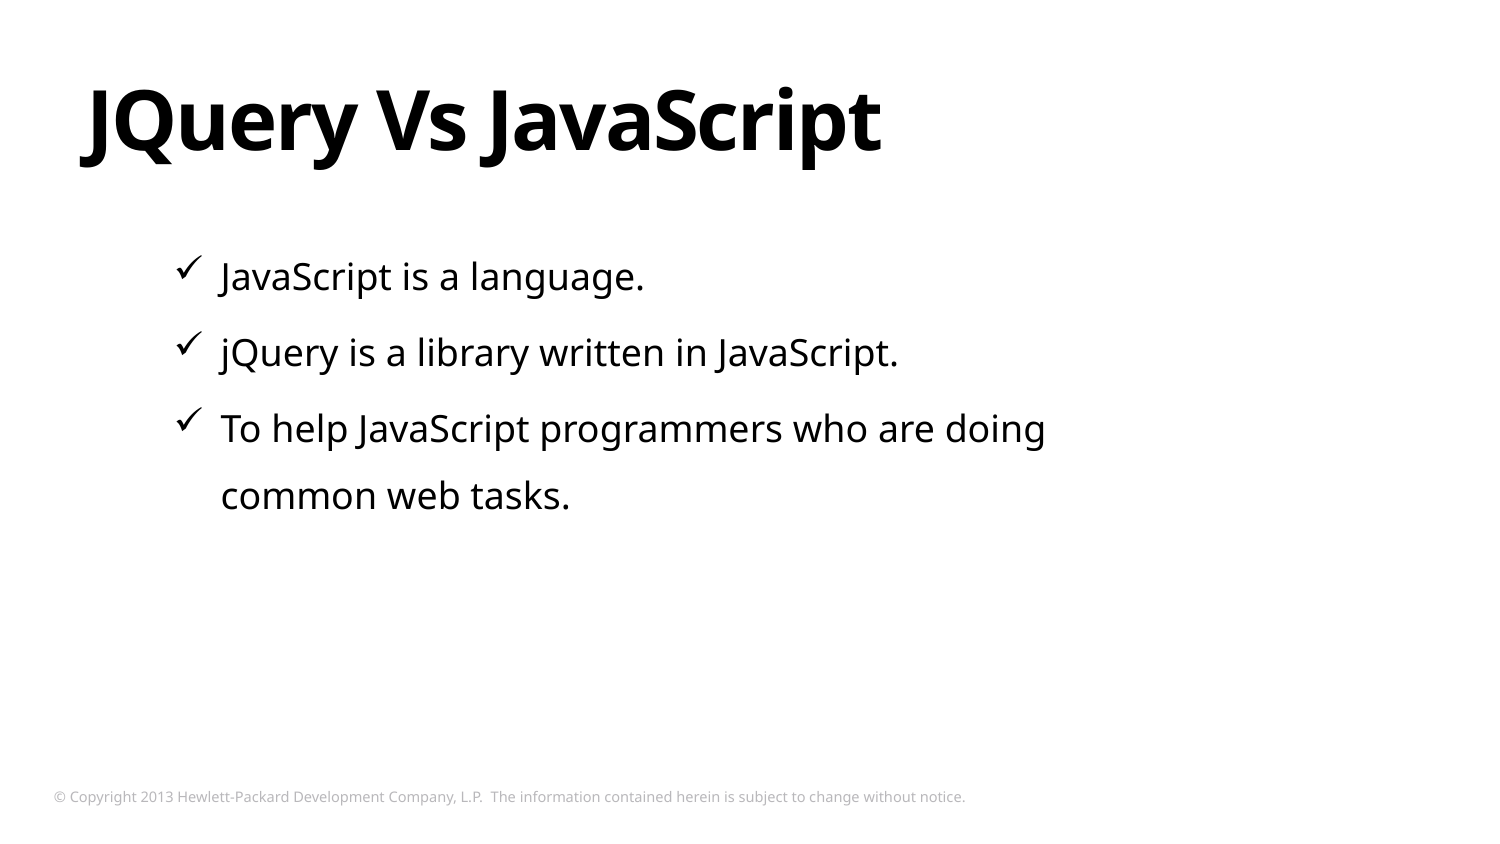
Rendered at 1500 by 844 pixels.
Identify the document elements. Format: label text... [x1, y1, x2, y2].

text_box JavaScript is a language. jQuery is a library written in JavaScript. To help JavaScript programmers who are doing common web tasks. [158, 223, 1168, 573]
title JQuery Vs JavaScript [86, 78, 1271, 186]
